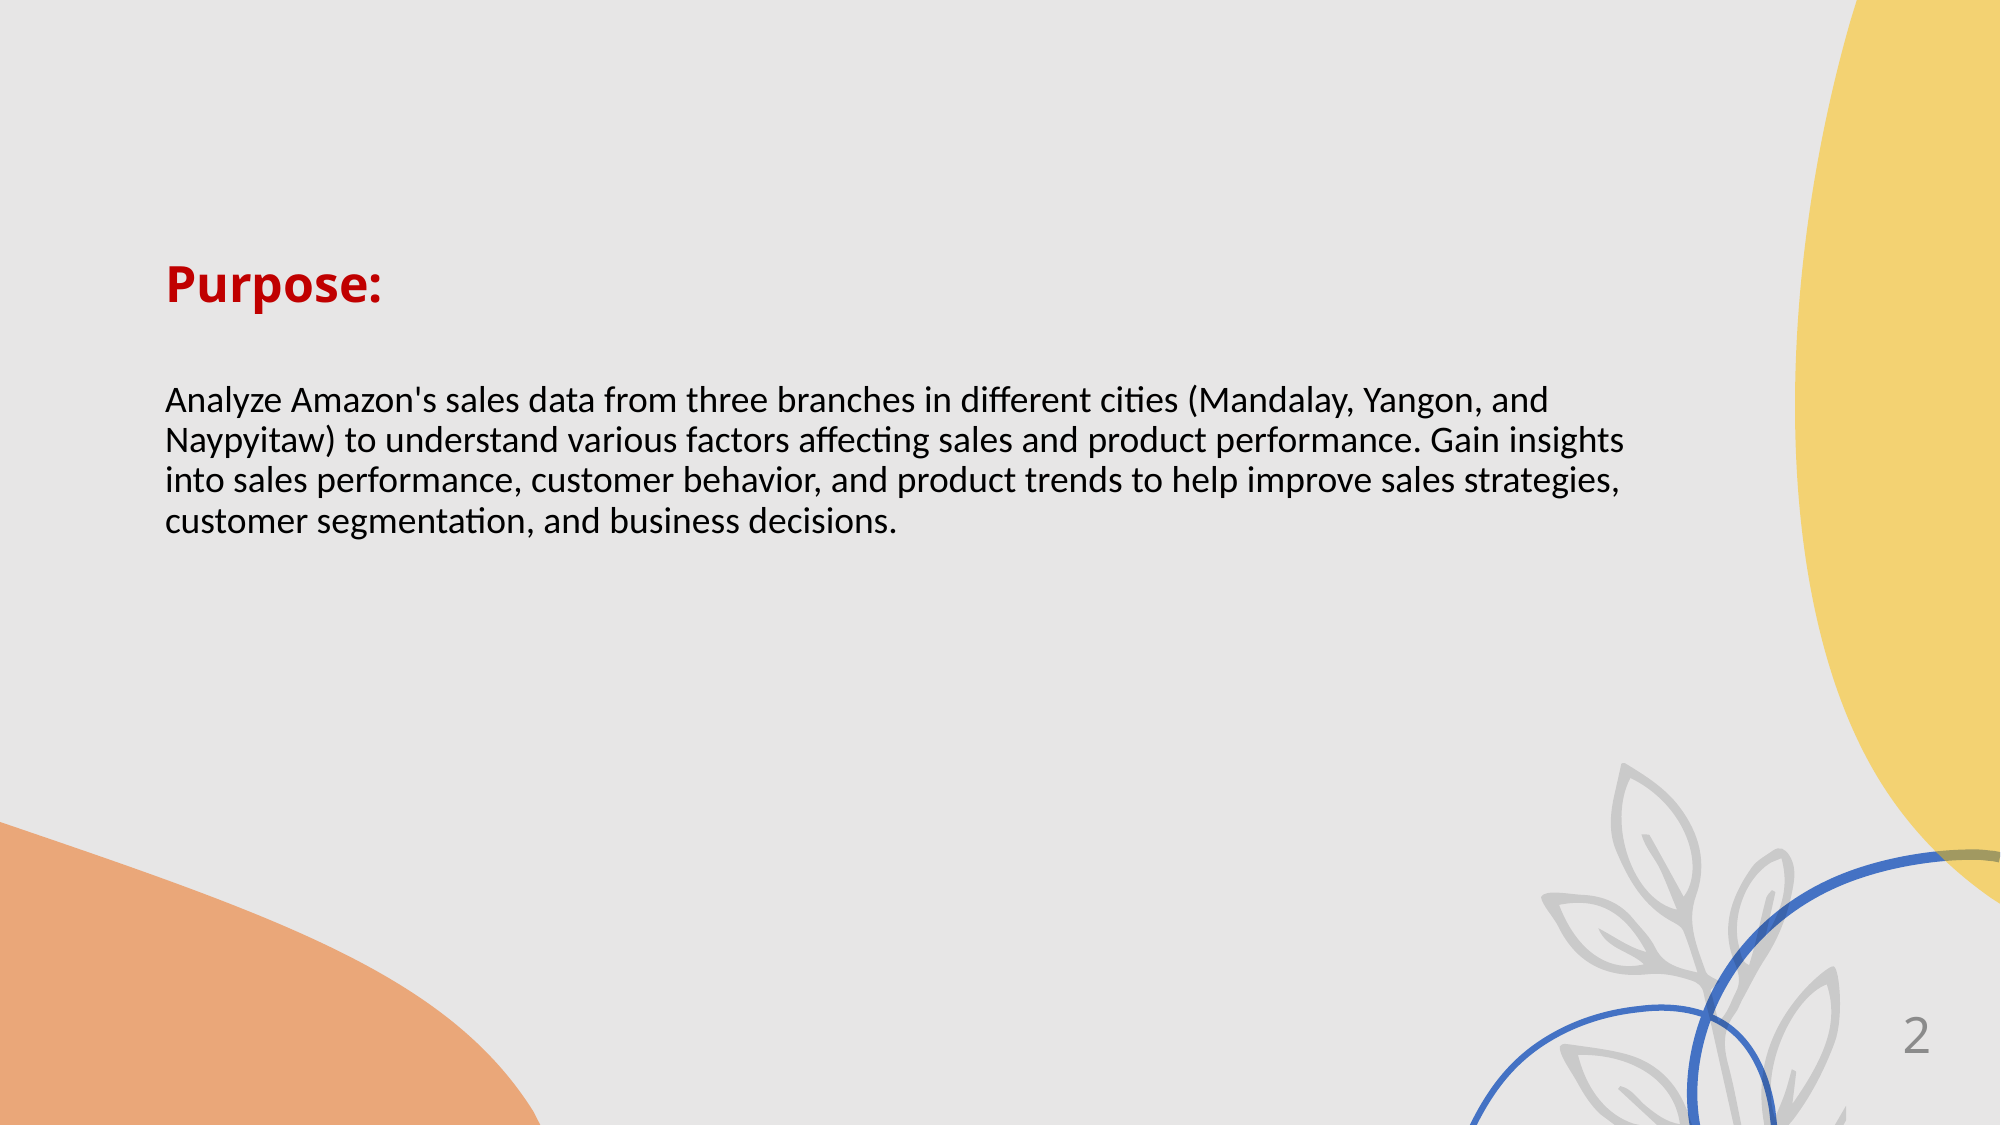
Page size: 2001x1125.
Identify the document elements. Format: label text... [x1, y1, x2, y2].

slide_number 2 [1862, 964, 1971, 1112]
list Purpose: Analyze Amazon's sales data from three branches in different cities (Mandalay, Yangon, and Naypyitaw) to understand various factors affecting sales and product performance. Gain insights into sales performance, customer behavior, and product trends to help improve sales strategies, customer segmentation, and business decisions. [150, 124, 1652, 979]
